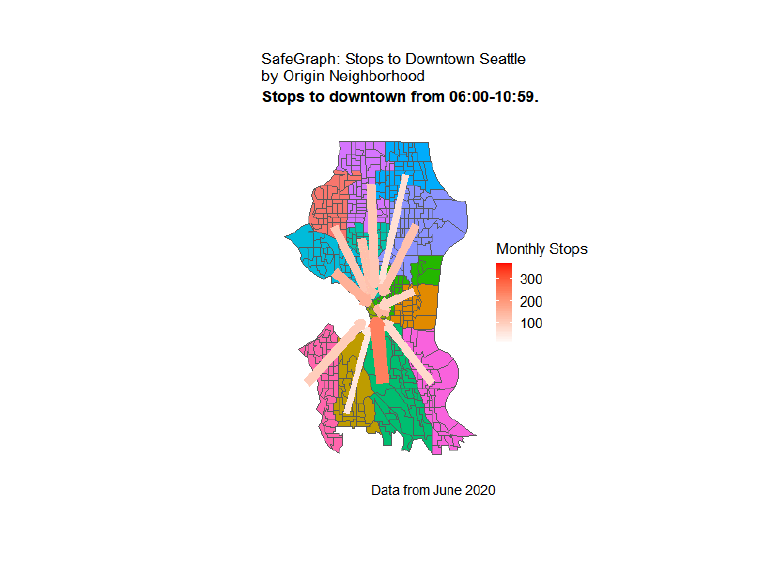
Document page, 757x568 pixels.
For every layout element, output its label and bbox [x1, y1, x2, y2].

picture [152, 46, 604, 497]
